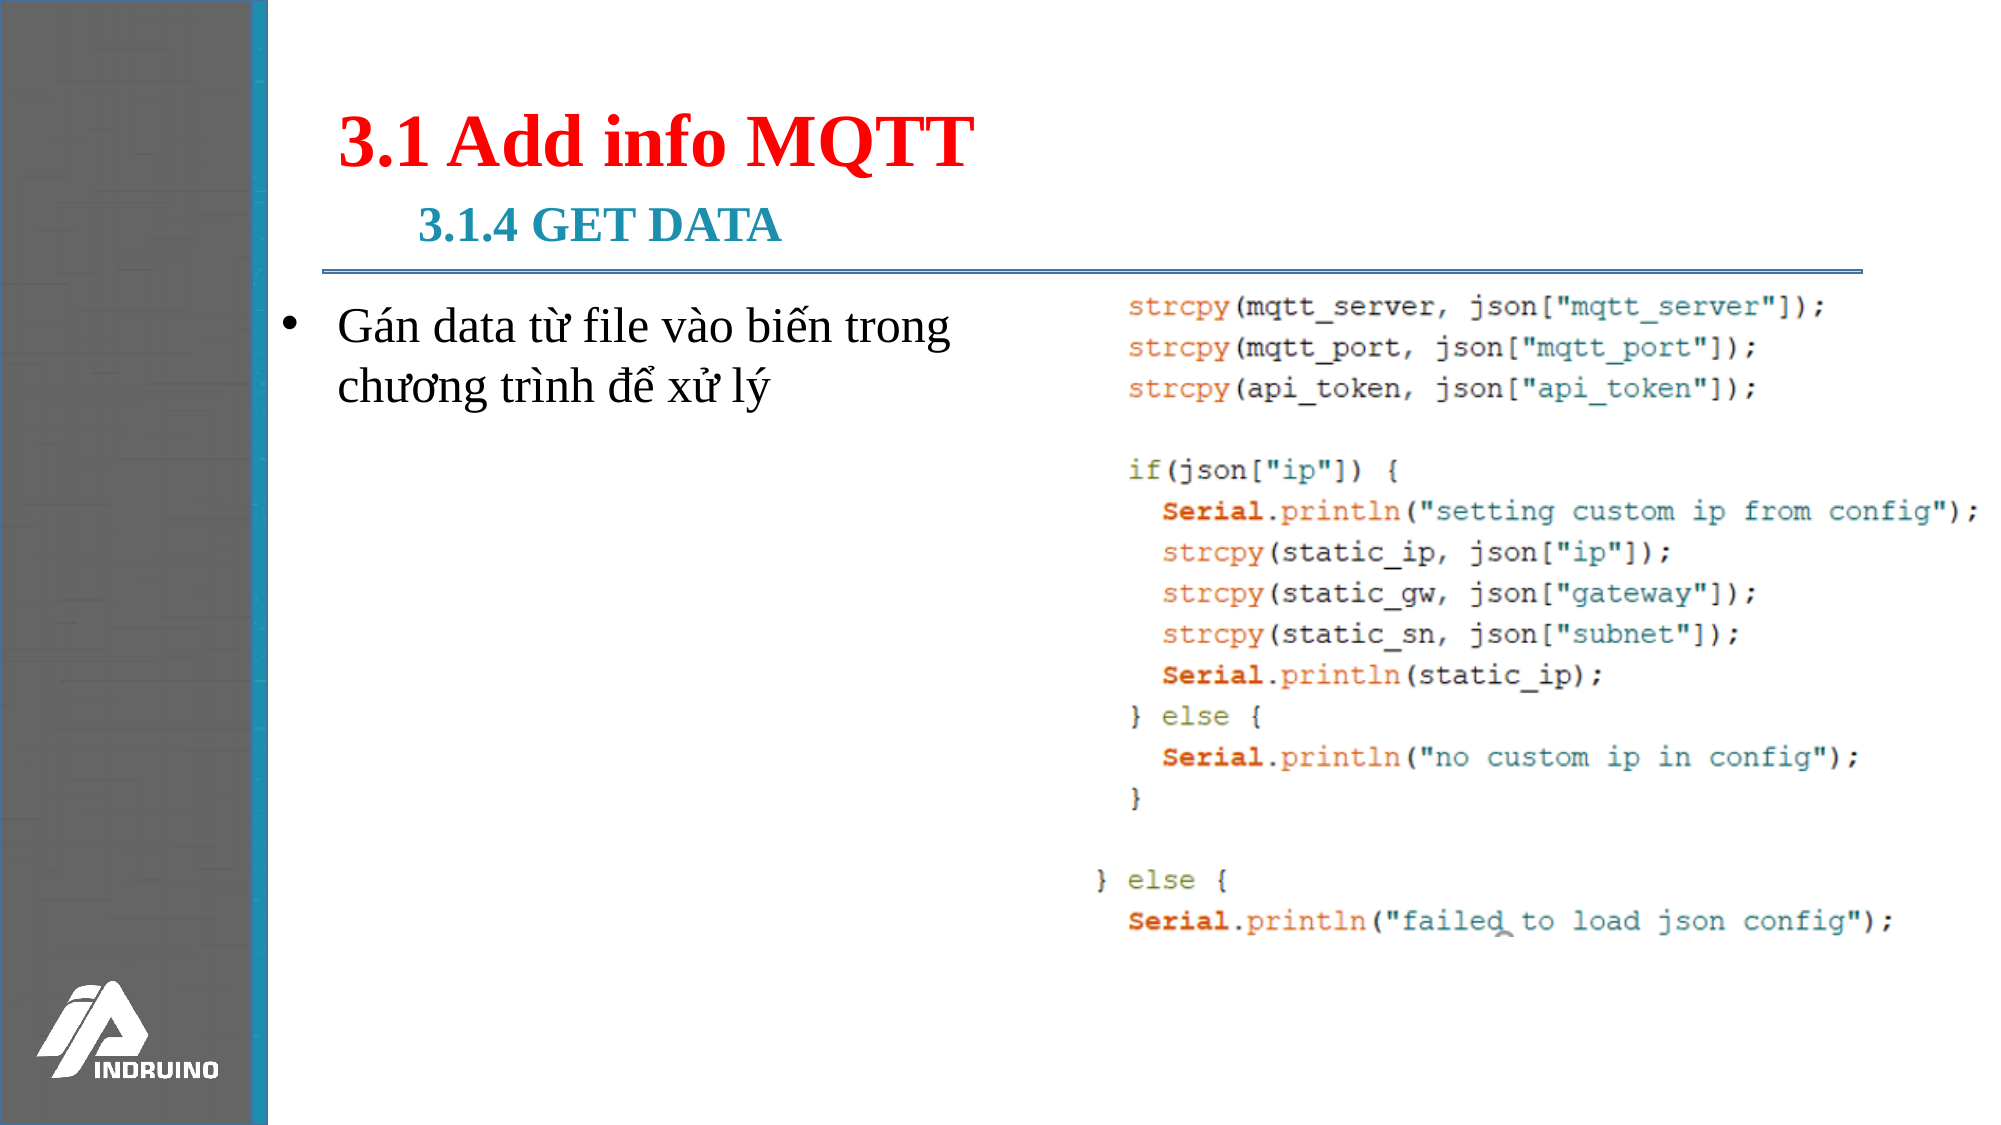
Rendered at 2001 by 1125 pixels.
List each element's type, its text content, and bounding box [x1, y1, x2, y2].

picture [253, 1, 266, 1124]
picture [1089, 285, 2000, 937]
text_box 3.1.4 GET DATA [403, 191, 799, 260]
text_box Gán data từ file vào biến trong chương trình để xử lý [266, 285, 1089, 480]
title 3.1 Add info MQTT [323, 40, 998, 244]
picture [1, 1, 250, 1124]
